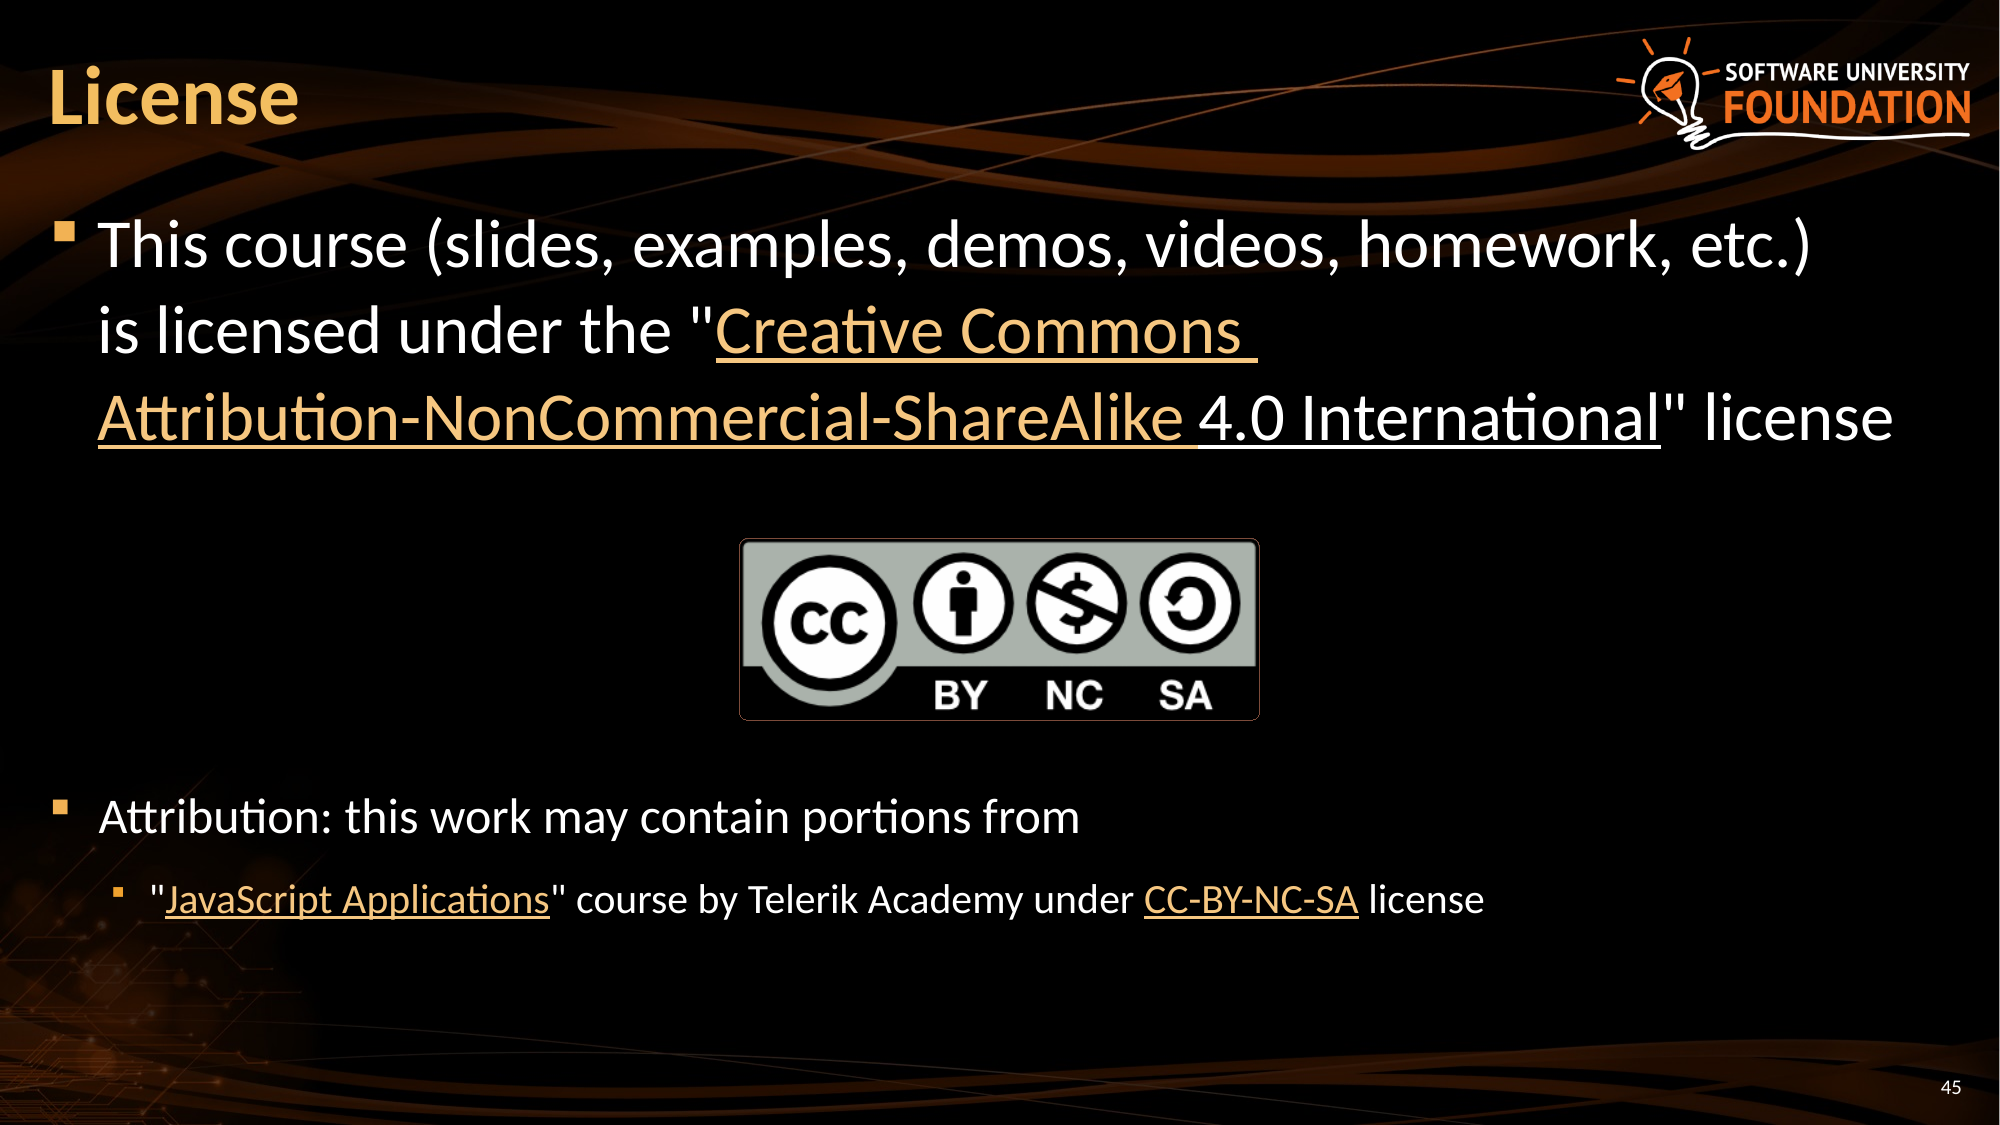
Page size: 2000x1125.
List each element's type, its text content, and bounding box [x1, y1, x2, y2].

list This course (slides, examples, demos, videos, homework, etc.) is licensed under the "Creative Commons Attribution-NonCommercial-ShareAlike 4.0 International" license [31, 188, 1968, 484]
picture [0, 0, 2000, 1125]
list Attribution: this work may contain portions from "JavaScript Applications" course by Telerik Academy under CC-BY-NC-SA license [30, 774, 1968, 1103]
title License [30, 6, 1602, 189]
